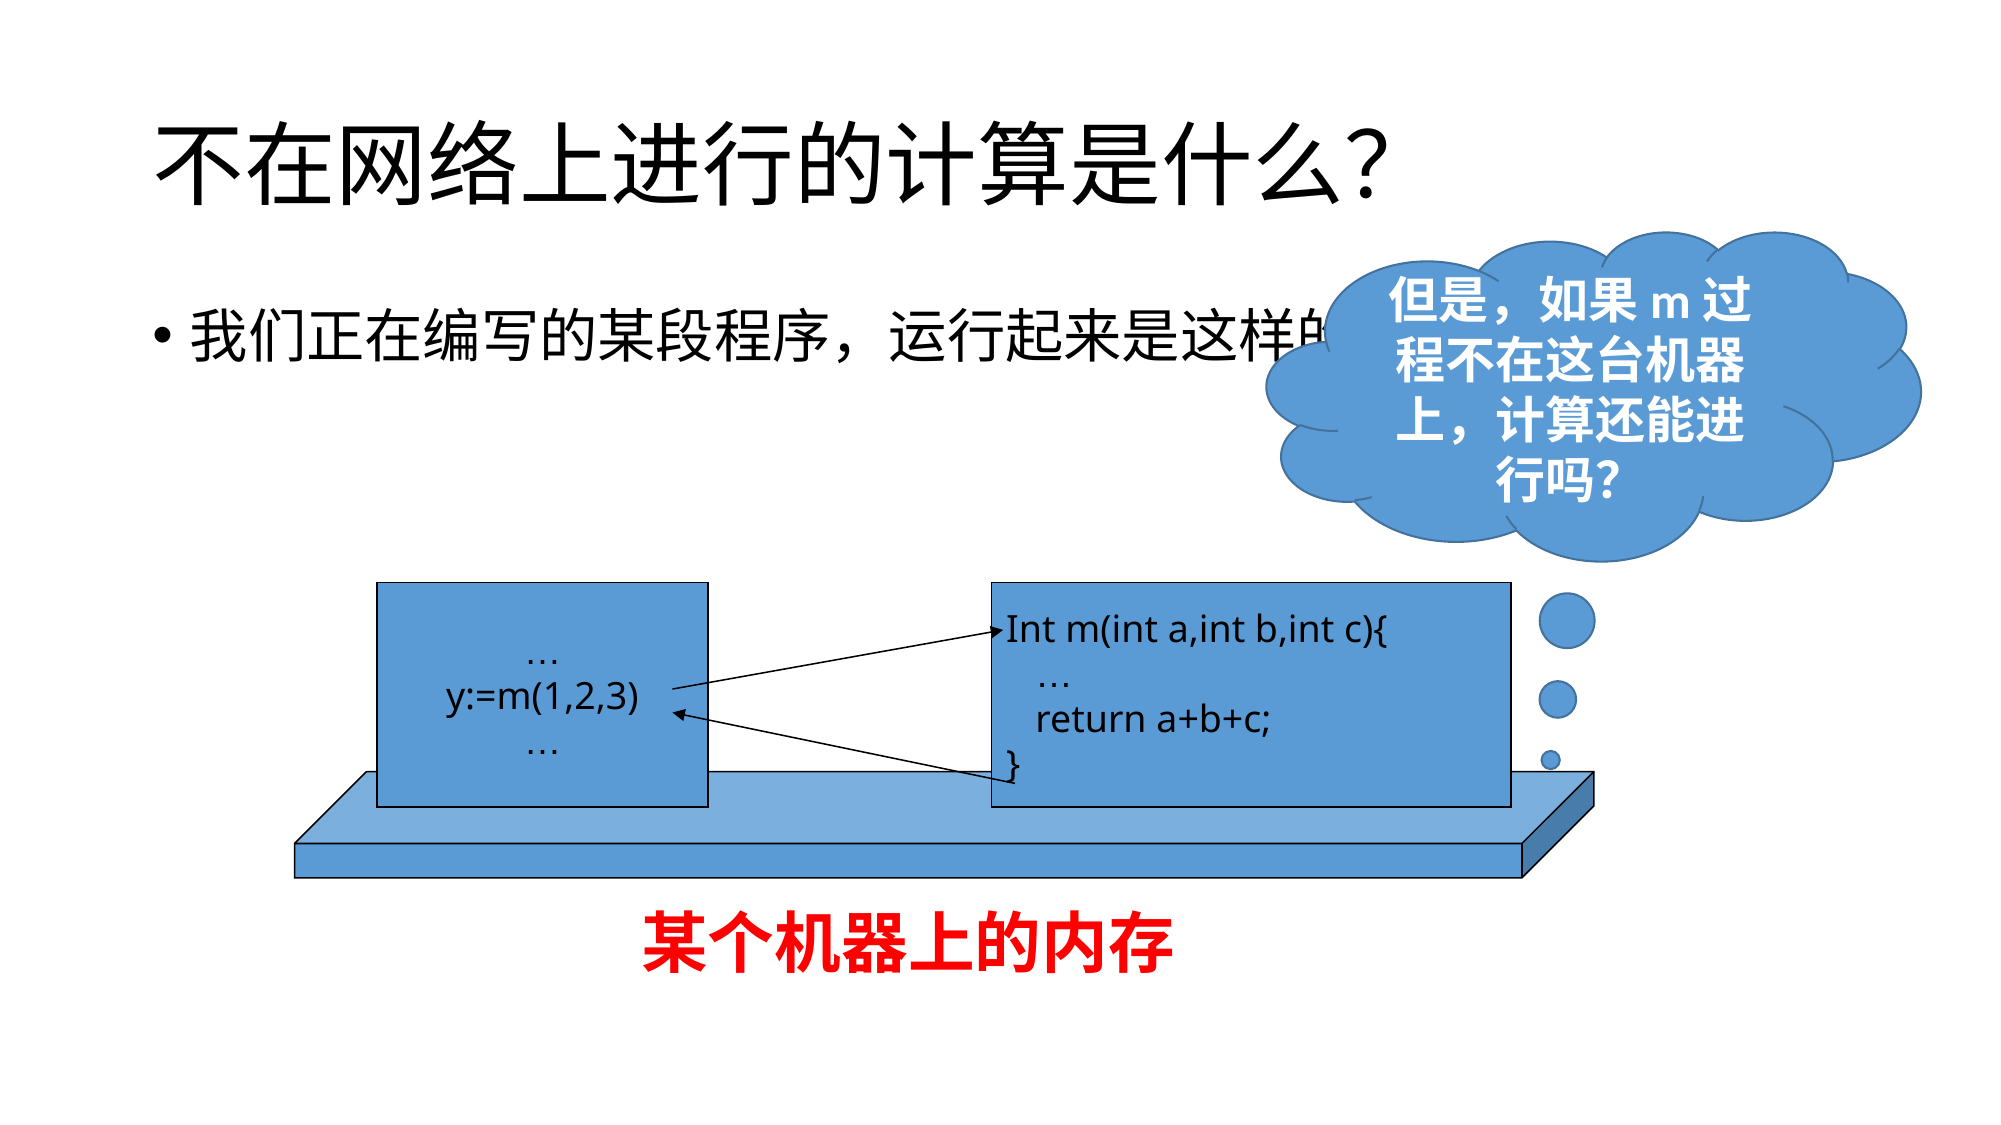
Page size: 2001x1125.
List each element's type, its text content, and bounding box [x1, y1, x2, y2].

text_box Int m(int a,int b,int c){ … return a+b+c; } [991, 582, 1512, 807]
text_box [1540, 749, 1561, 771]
text_box 但是，如果m过程不在这台机器上，计算还能进行吗？ [1265, 231, 1923, 563]
text_box 但是，如果m过程不在这台机器上，计算还能进行吗？ [1538, 680, 1578, 719]
text_box 但是，如果m过程不在这台机器上，计算还能进行吗？ [1538, 592, 1596, 650]
text_box [672, 708, 1015, 784]
title 不在网络上进行的计算是什么？ [137, 59, 1863, 278]
list 我们正在编写的某段程序，运行起来是这样的： [137, 299, 1863, 1014]
text_box [672, 626, 1004, 690]
text_box … y:=m(1,2,3) … [377, 582, 708, 807]
